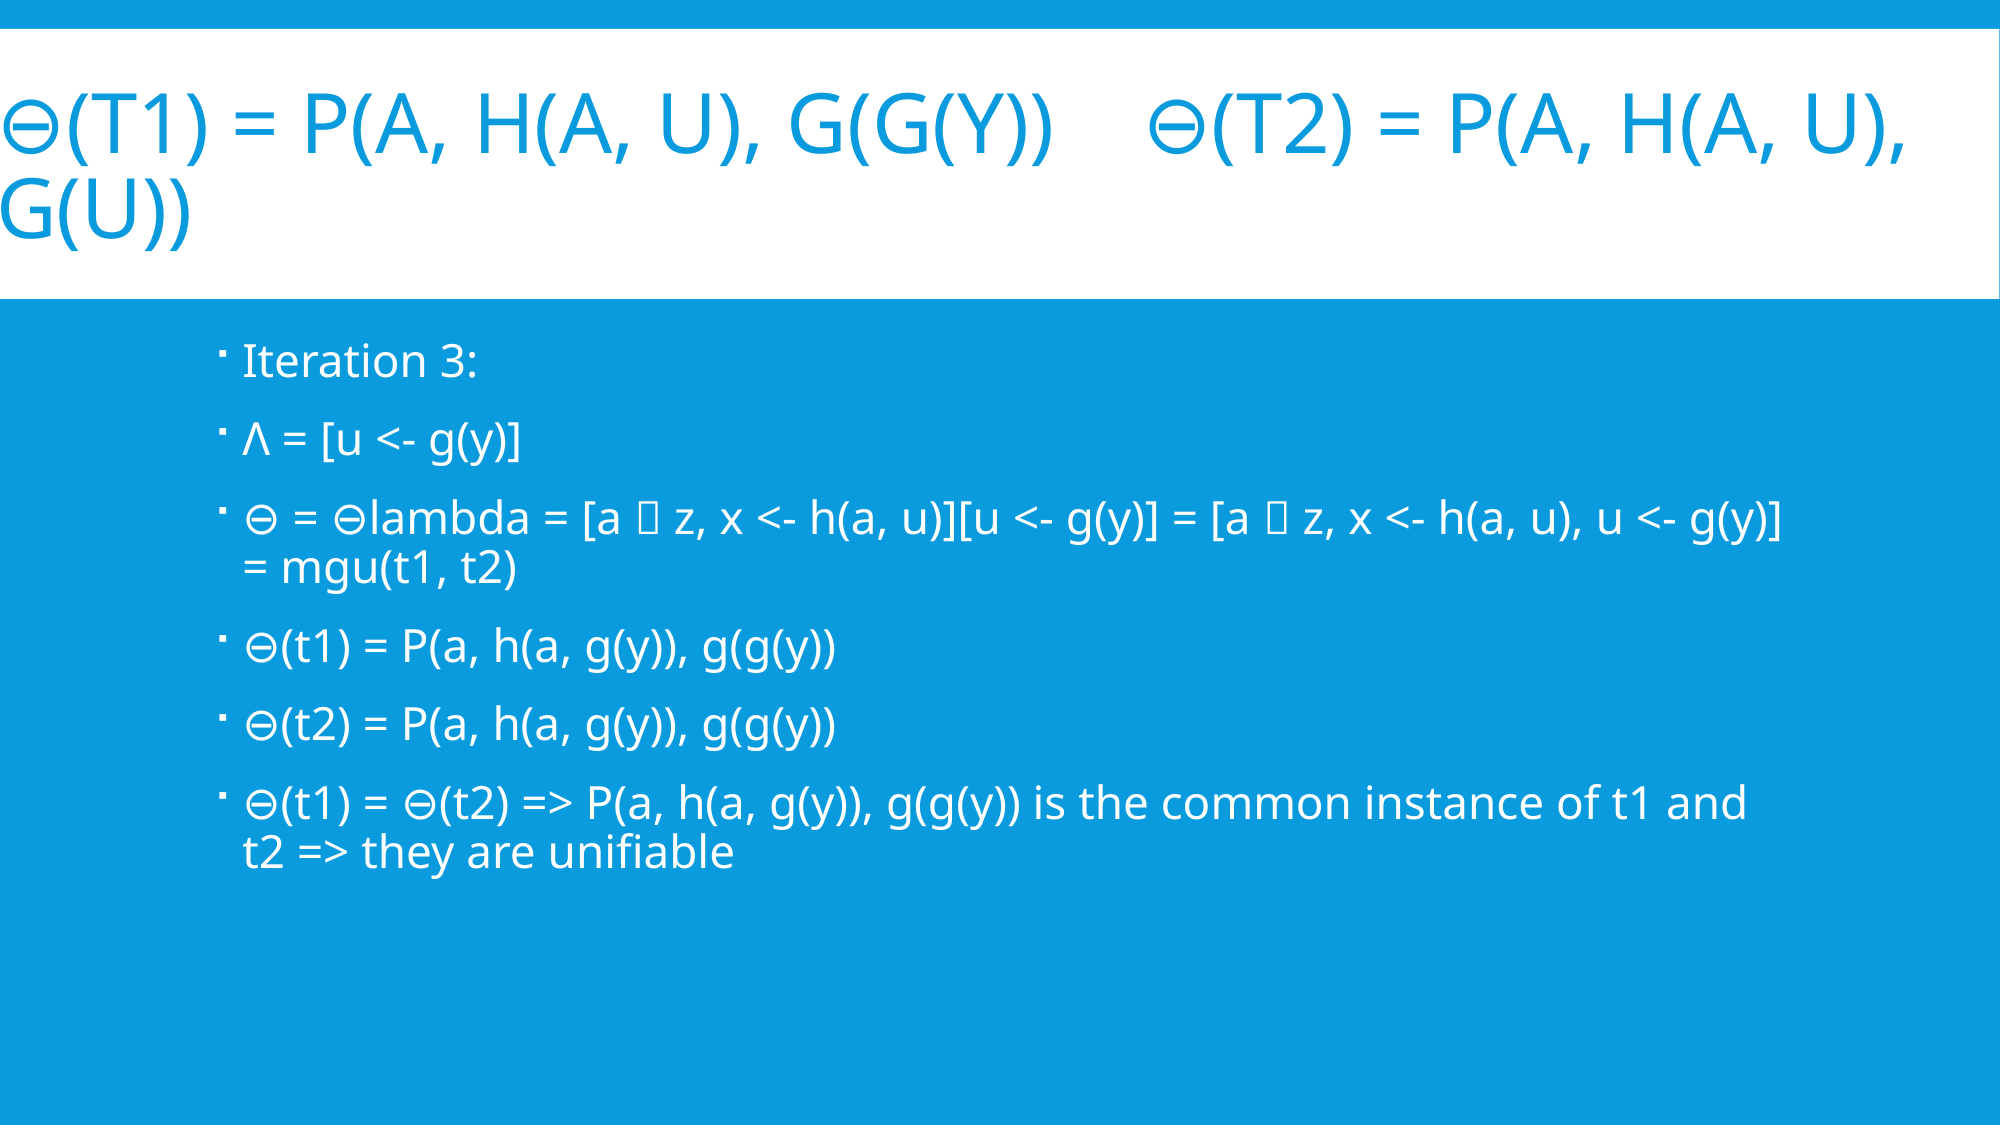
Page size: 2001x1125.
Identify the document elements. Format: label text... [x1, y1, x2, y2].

title ⊖(t1) = p(a, h(a, u), g(g(y)) ⊖(t2) = P(a, h(a, u), g(u)) [0, 46, 2000, 295]
list Iteration 3: Λ = [u <- g(y)] ⊖ = ⊖lambda = [a  z, x <- h(a, u)][u <- g(y)] = [a  z, x <- h(a, u), u <- g(y)] = mgu(t1, t2) ⊖(t1) = P(a, h(a, g(y)), g(g(y)) ⊖(t2) = P(a, h(a, g(y)), g(g(y)) ⊖(t1) = ⊖(t2) => P(a, h(a, g(y)), g(g(y)) is the common instance of t1 and t2 => they are unifiable [197, 329, 1803, 1020]
